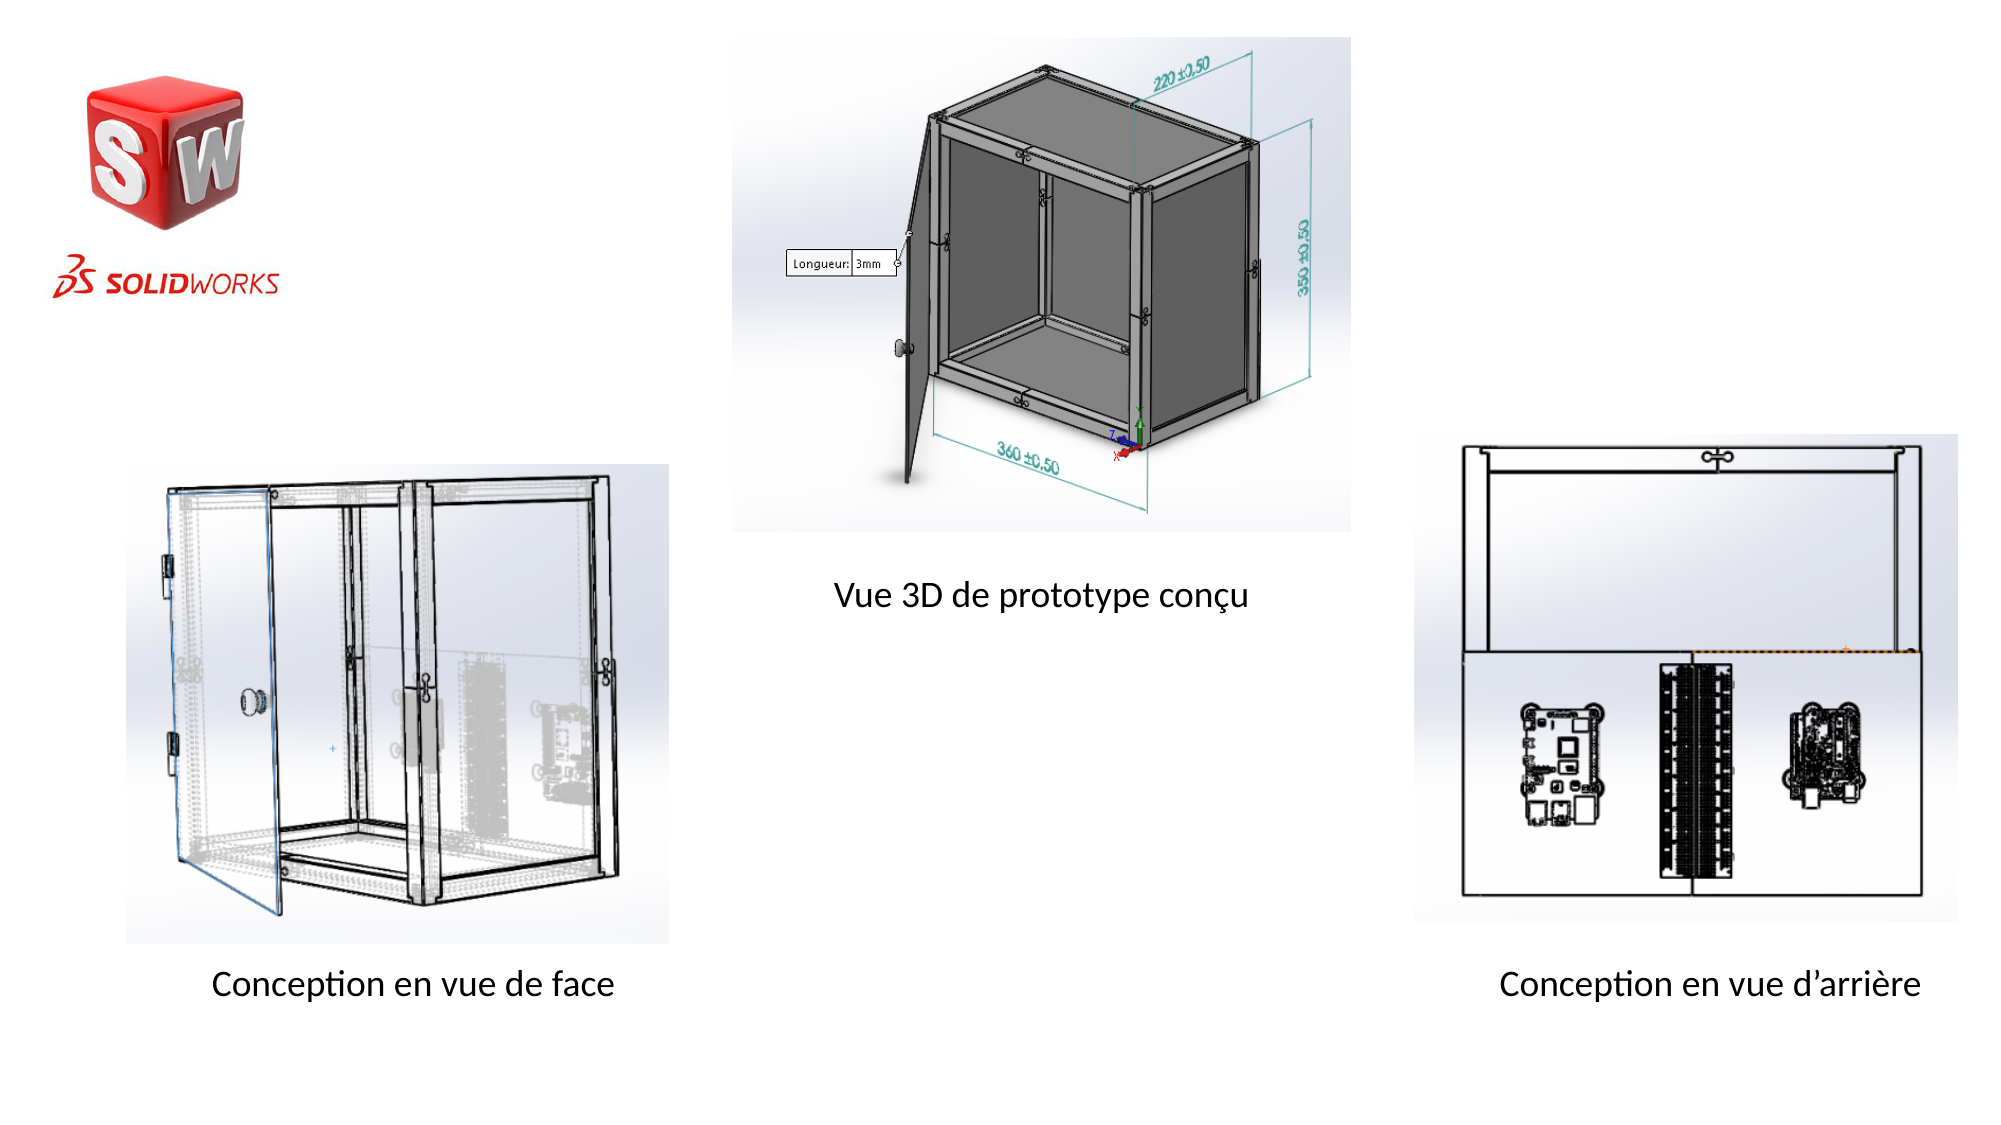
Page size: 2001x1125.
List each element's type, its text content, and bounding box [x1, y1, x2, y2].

picture [732, 37, 1351, 532]
text_box Conception en vue d’arrière [1448, 951, 1974, 1012]
text_box Conception en vue de face [165, 951, 670, 1012]
picture [1414, 434, 1958, 923]
text_box Vue 3D de prototype conçu [805, 562, 1278, 623]
picture [126, 464, 670, 944]
picture [0, 29, 332, 311]
